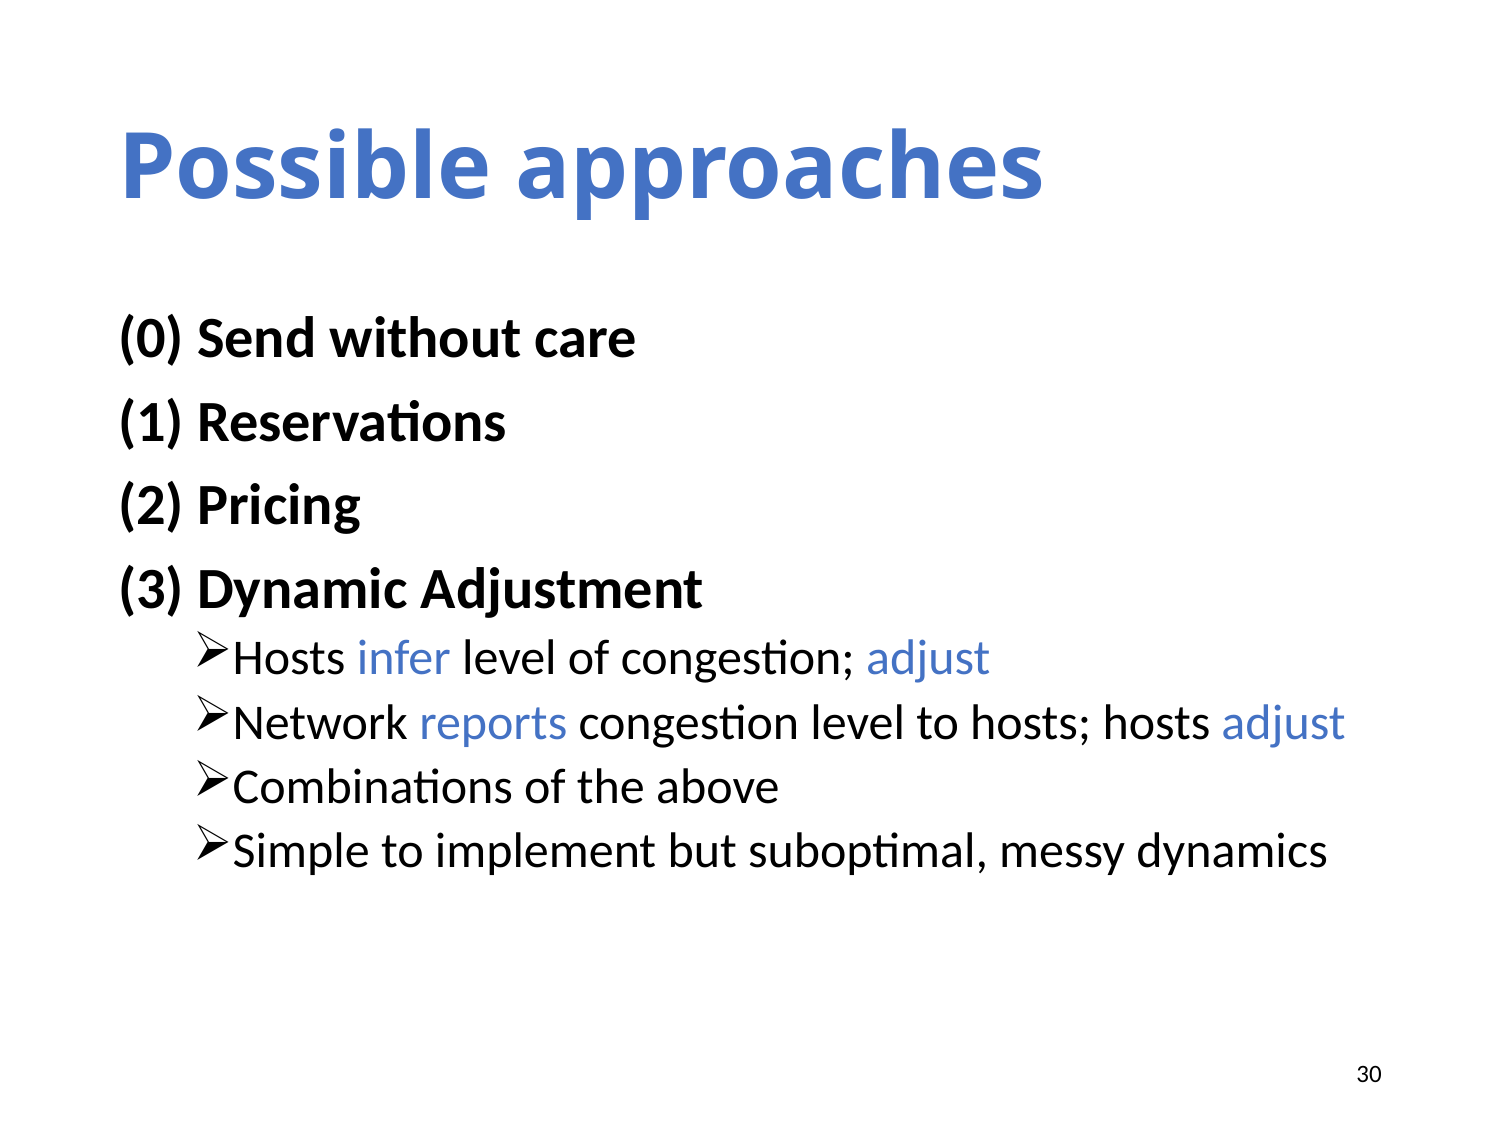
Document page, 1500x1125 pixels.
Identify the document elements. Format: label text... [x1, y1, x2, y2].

title Possible approaches [103, 59, 1397, 278]
list (0) Send without care (1) Reservations (2) Pricing (3) Dynamic Adjustment Hosts infer level of congestion; adjust Network reports congestion level to hosts; hosts adjust Combinations of the above Simple to implement but suboptimal, messy dynamics [103, 299, 1397, 1014]
slide_number 30 [1059, 1042, 1397, 1103]
